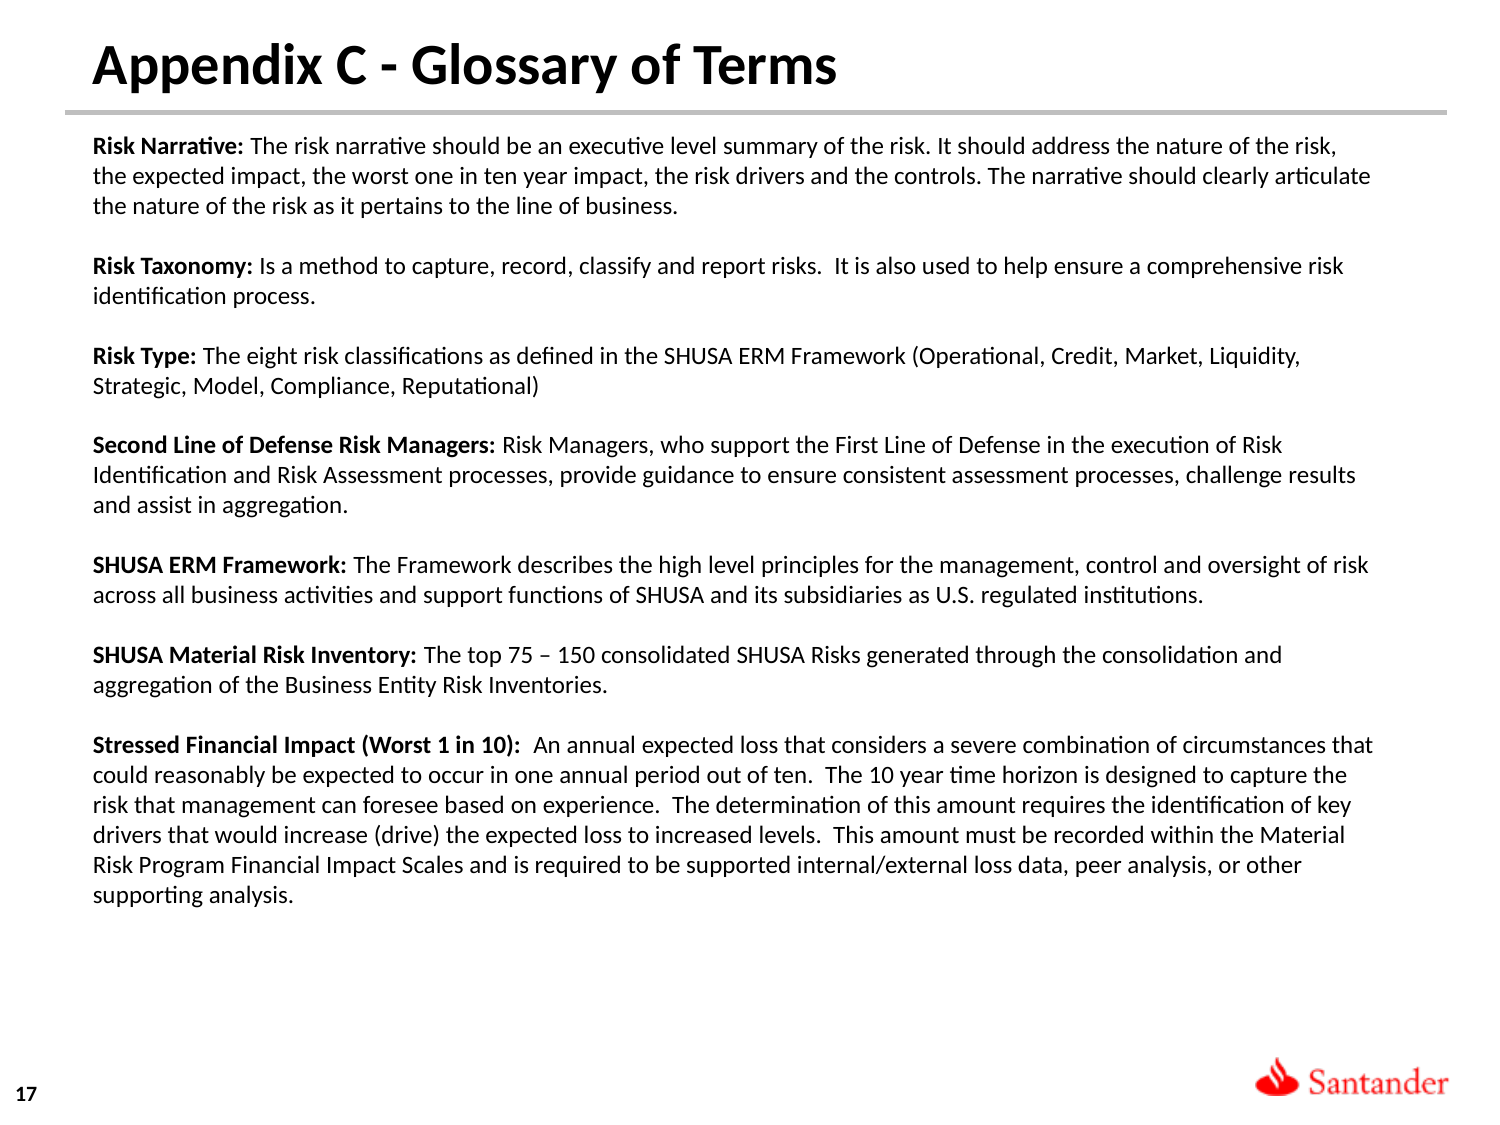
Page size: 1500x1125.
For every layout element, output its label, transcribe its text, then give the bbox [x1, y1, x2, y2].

text_box Risk Narrative: The risk narrative should be an executive level summary of the risk. It should address the nature of the risk, the expected impact, the worst one in ten year impact, the risk drivers and the controls. The narrative should clearly articulate the nature of the risk as it pertains to the line of business. Risk Taxonomy: Is a method to capture, record, classify and report risks. It is also used to help ensure a comprehensive risk identification process. Risk Type: The eight risk classifications as defined in the SHUSA ERM Framework (Operational, Credit, Market, Liquidity, Strategic, Model, Compliance, Reputational) Second Line of Defense Risk Managers: Risk Managers, who support the First Line of Defense in the execution of Risk Identification and Risk Assessment processes, provide guidance to ensure consistent assessment processes, challenge results and assist in aggregation. SHUSA ERM Framework: The Framework describes the high level principles for the management, control and oversight of risk across all business activities and support functions of SHUSA and its subsidiaries as U.S. regulated institutions. SHUSA Material Risk Inventory: The top 75 – 150 consolidated SHUSA Risks generated through the consolidation and aggregation of the Business Entity Risk Inventories. Stressed Financial Impact (Worst 1 in 10): An annual expected loss that considers a severe combination of circumstances that could reasonably be expected to occur in one annual period out of ten. The 10 year time horizon is designed to capture the risk that management can foresee based on experience. The determination of this amount requires the identification of key drivers that would increase (drive) the expected loss to increased levels. This amount must be recorded within the Material Risk Program Financial Impact Scales and is required to be supported internal/external loss data, peer analysis, or other supporting analysis. [78, 122, 1391, 1066]
picture [1254, 1057, 1450, 1096]
text_box Appendix C - Glossary of Terms [78, 18, 1450, 104]
